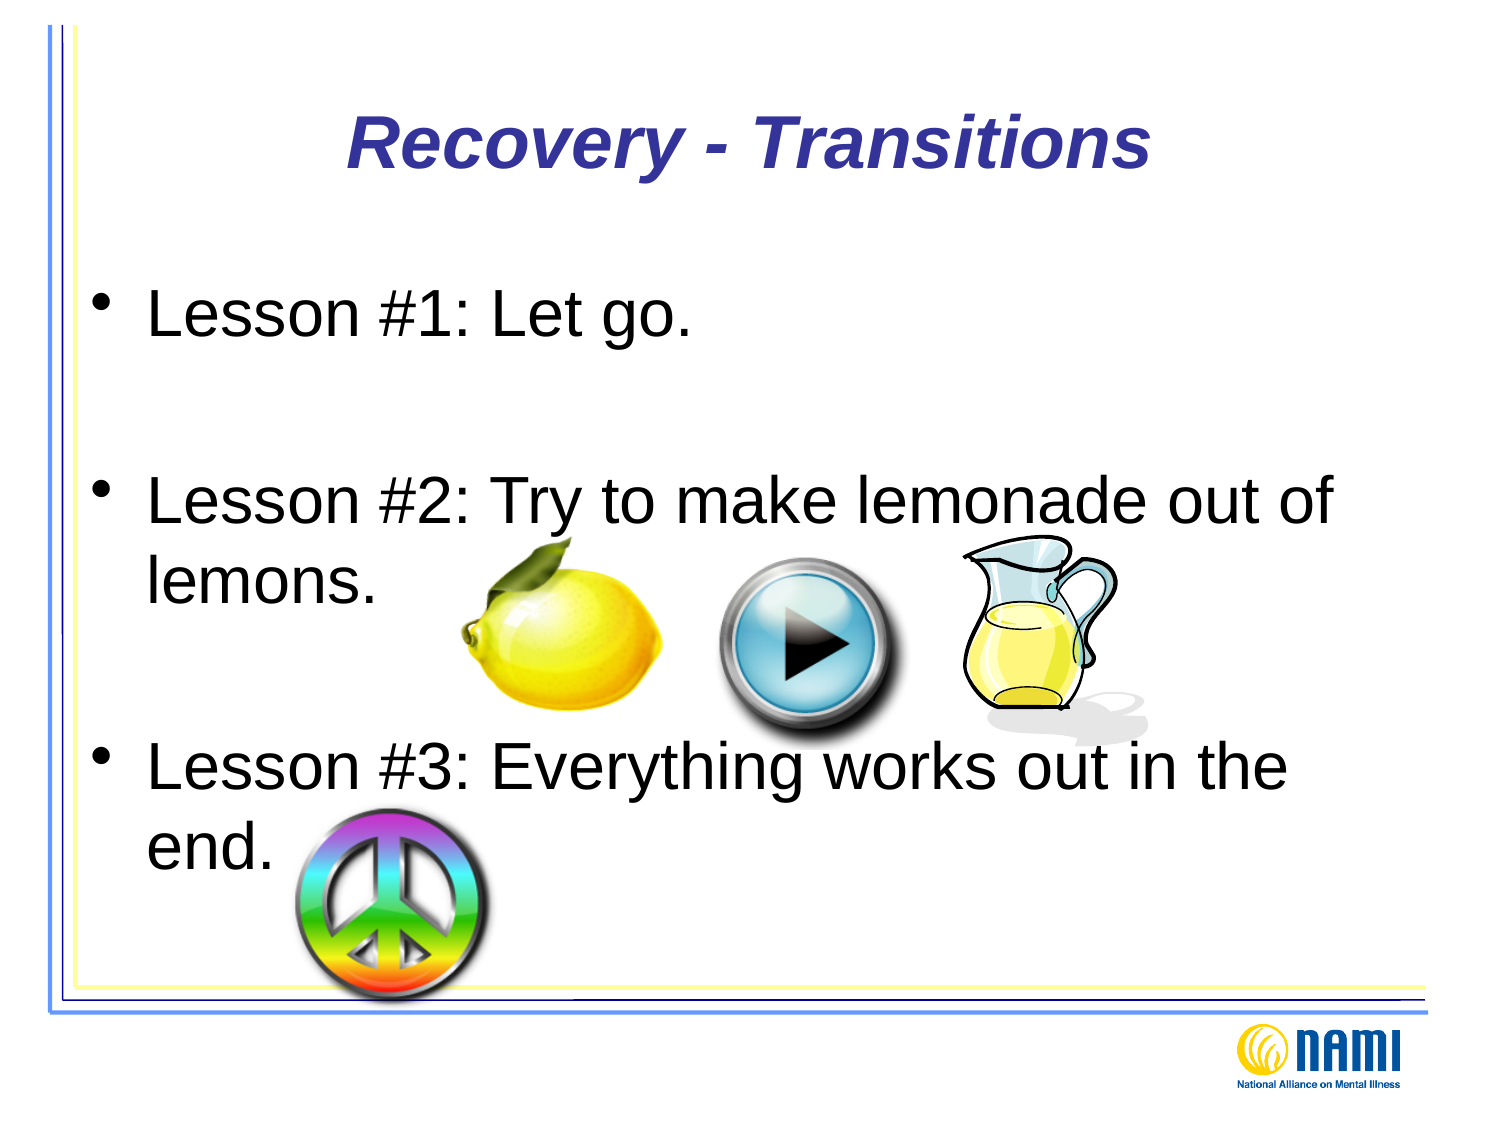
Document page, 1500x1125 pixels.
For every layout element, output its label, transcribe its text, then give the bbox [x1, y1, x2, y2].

picture [962, 532, 1151, 749]
picture [712, 549, 913, 750]
picture [449, 532, 680, 750]
picture [287, 799, 501, 1013]
title Recovery - Transitions [75, 45, 1425, 233]
list Lesson #1: Let go. Lesson #2: Try to make lemonade out of lemons. Lesson #3: Everything works out in the end. [75, 262, 1425, 1005]
picture [1237, 1024, 1400, 1088]
